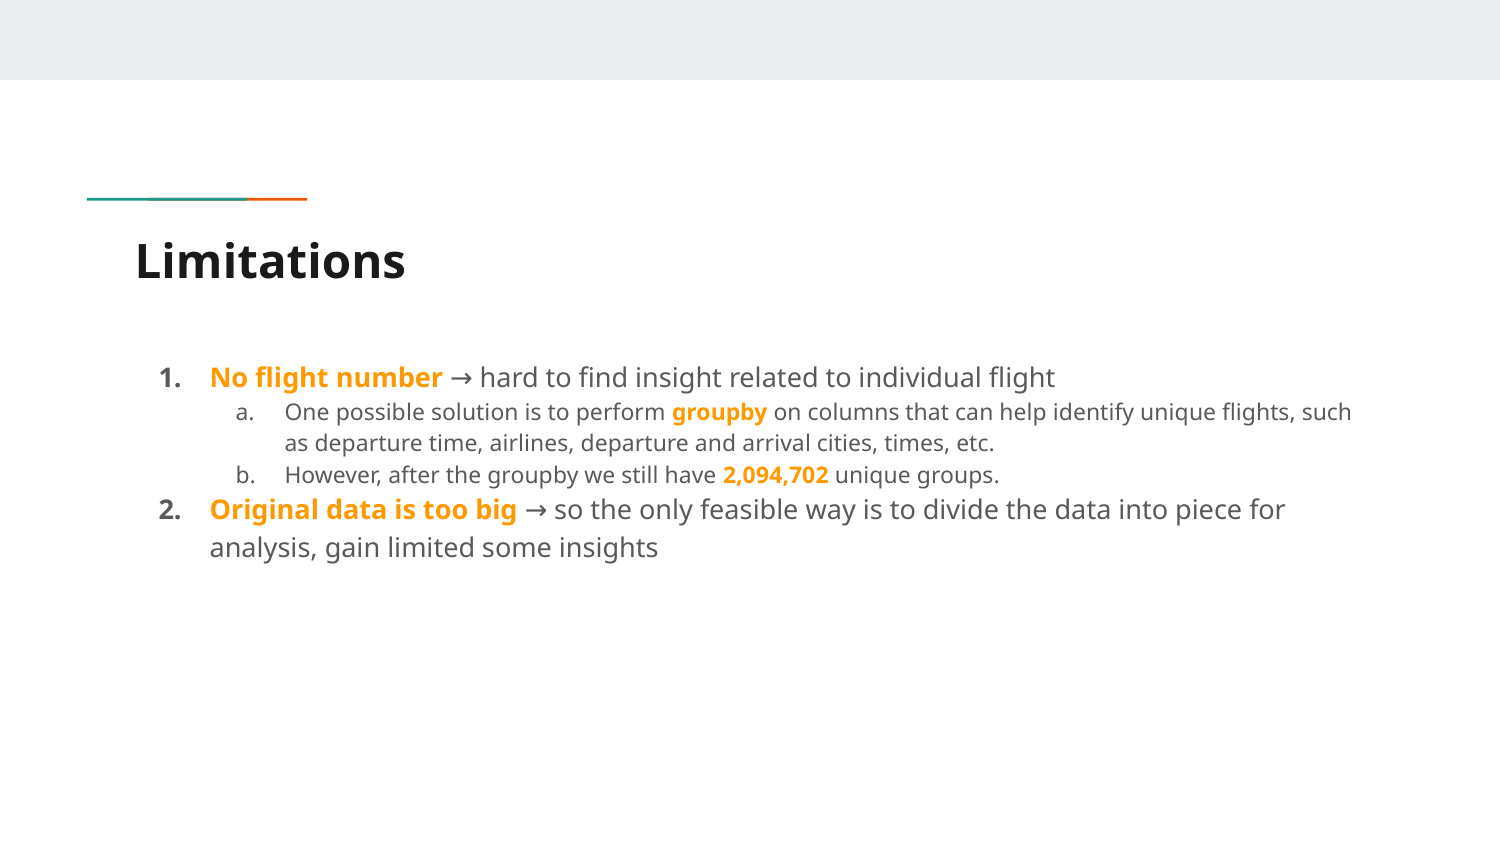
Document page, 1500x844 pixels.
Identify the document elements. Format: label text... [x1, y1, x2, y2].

title Limitations [119, 216, 1381, 305]
list No flight number → hard to find insight related to individual flight One possible solution is to perform groupby on columns that can help identify unique flights, such as departure time, airlines, departure and arrival cities, times, etc. However, after the groupby we still have 2,094,702 unique groups. Original data is too big → so the only feasible way is to divide the data into piece for analysis, gain limited some insights [119, 341, 1381, 712]
